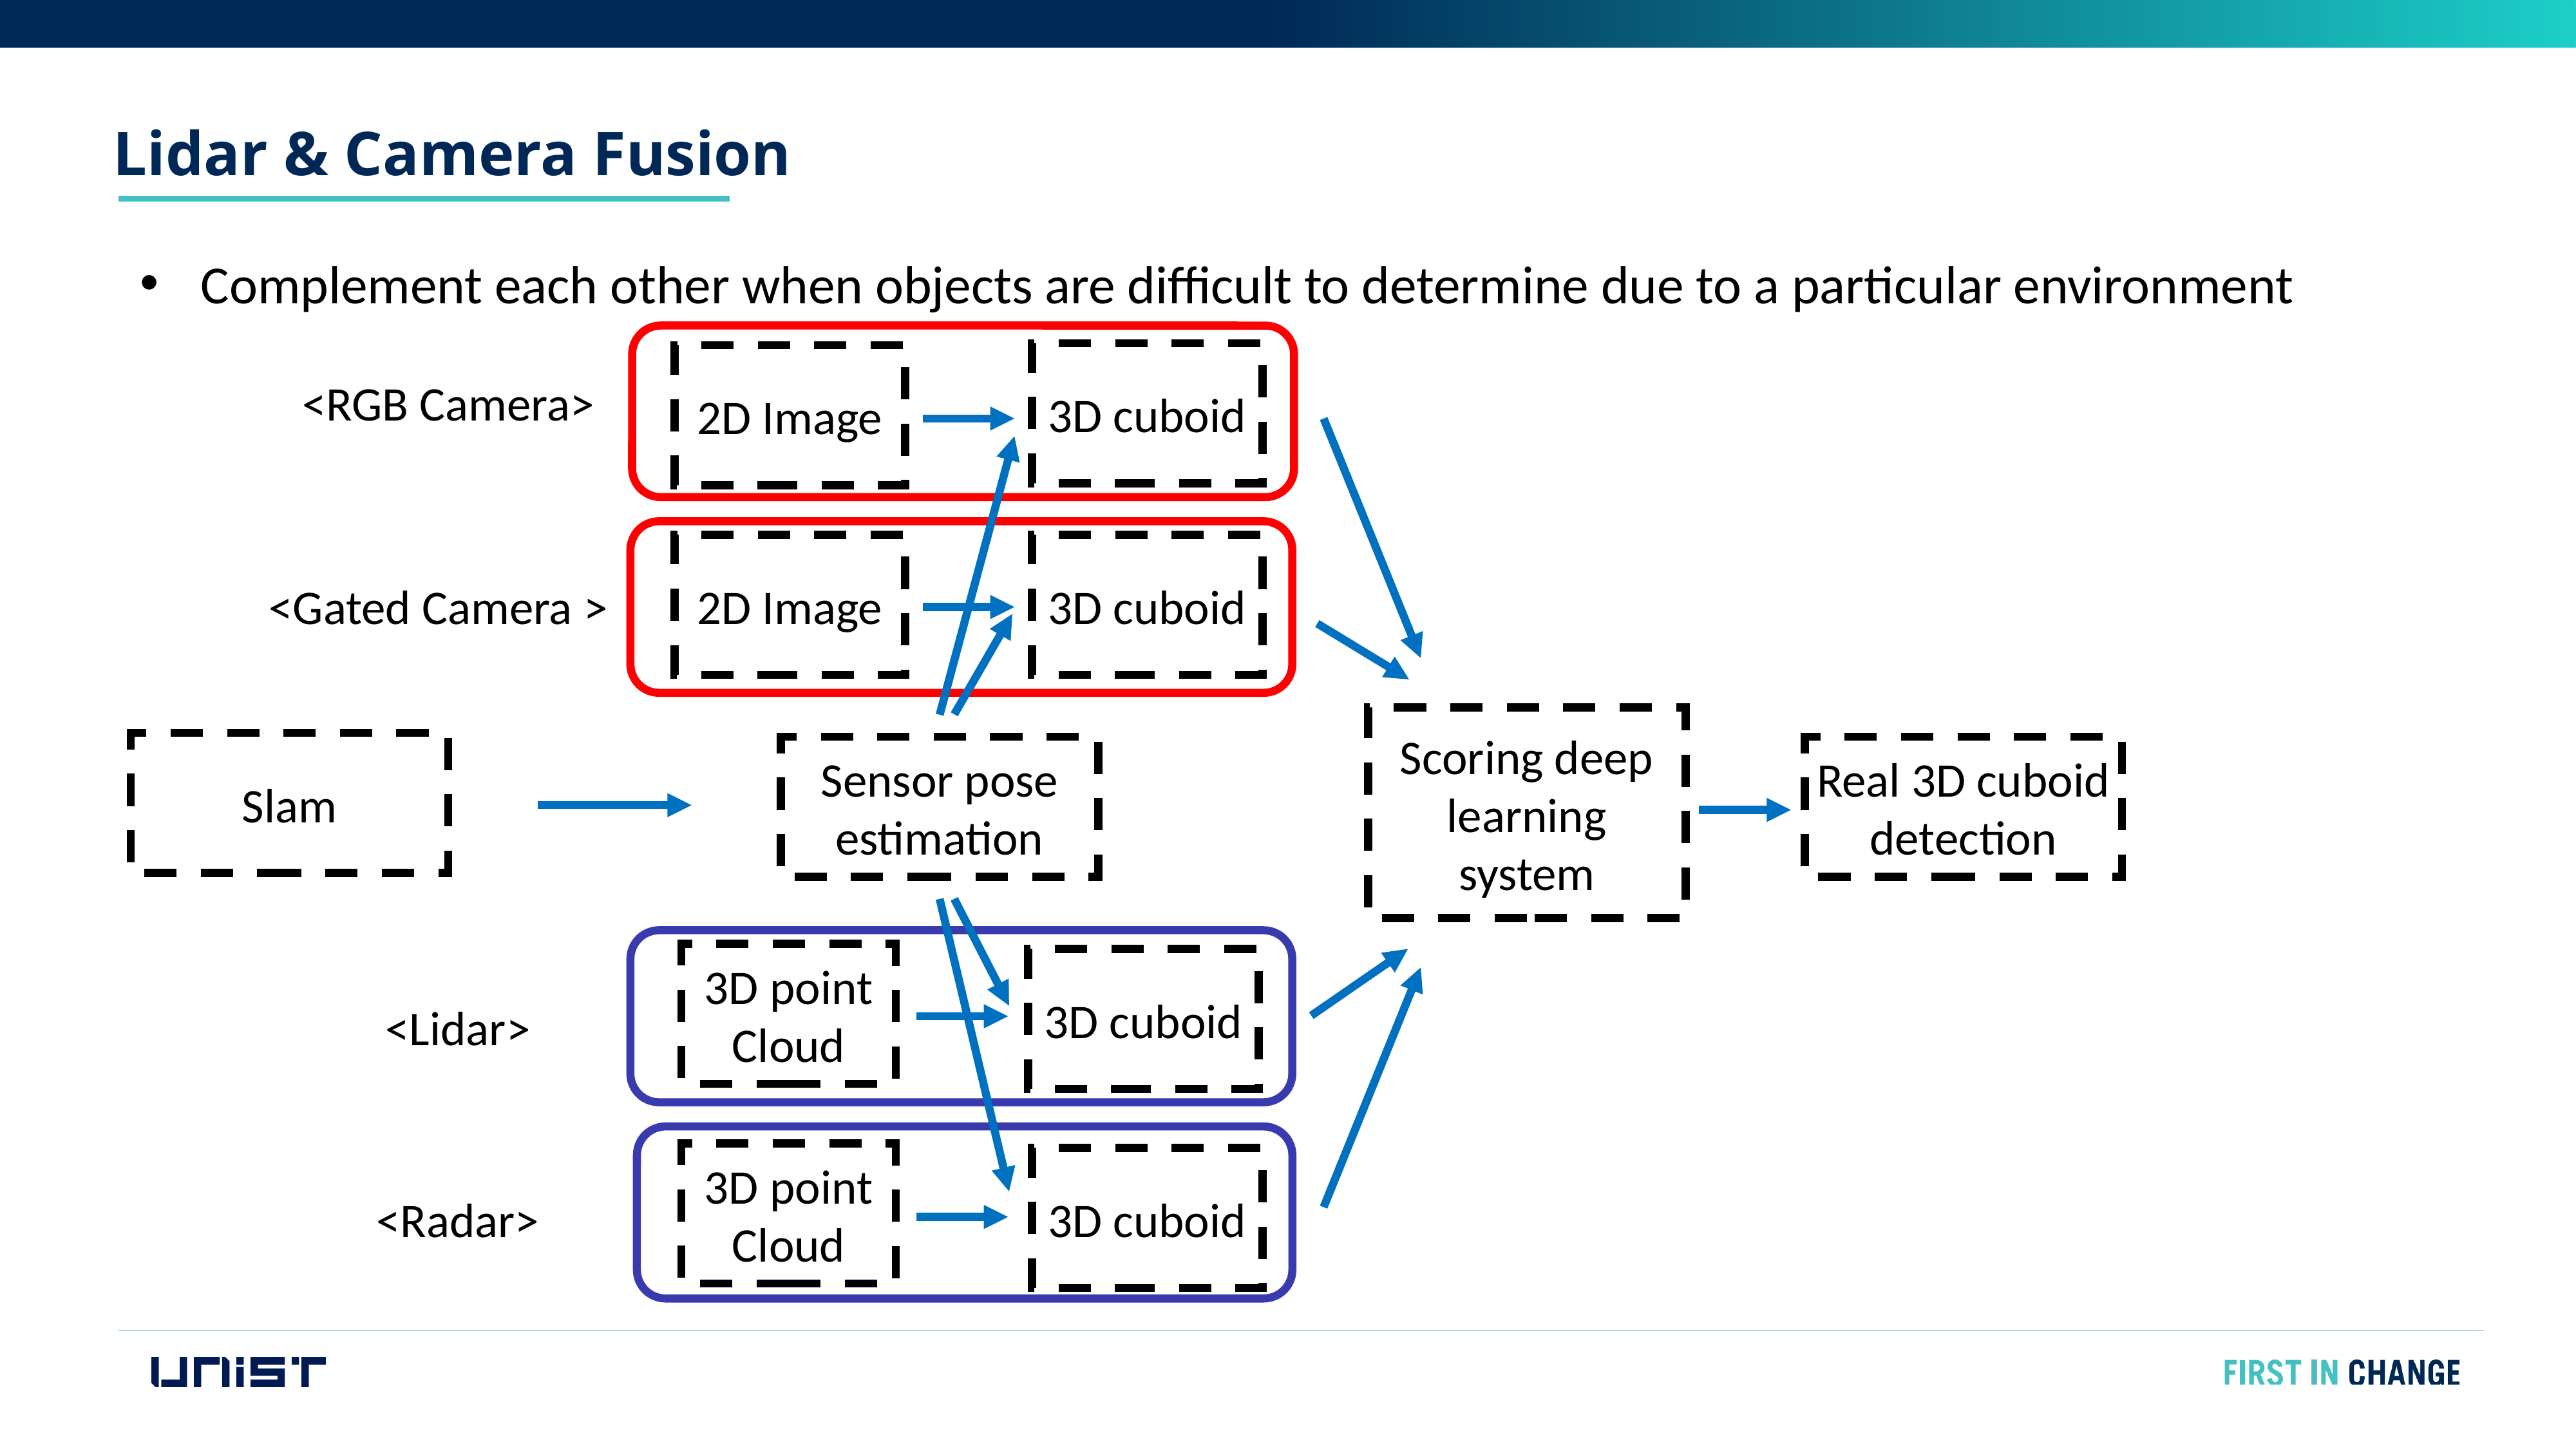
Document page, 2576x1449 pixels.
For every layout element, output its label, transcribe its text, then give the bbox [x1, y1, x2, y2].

picture [2224, 1359, 2460, 1385]
text_box Sensor pose estimation [781, 736, 1099, 878]
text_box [1323, 418, 1421, 658]
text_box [940, 898, 1009, 1191]
text_box 3D cuboid [1031, 534, 1263, 676]
text_box Lidar & Camera Fusion [104, 109, 817, 193]
picture [151, 1357, 326, 1387]
text_box Scoring deep learning system [1367, 707, 1686, 919]
text_box 3D cuboid [1031, 343, 1263, 484]
text_box [629, 929, 940, 1103]
text_box Complement each other when objects are difficult to determine due to a particular environment [131, 213, 2497, 319]
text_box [1323, 967, 1421, 1208]
text_box [629, 520, 940, 694]
text_box <Gated Camera > [252, 574, 625, 635]
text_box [940, 436, 1015, 715]
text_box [1311, 949, 1408, 1016]
text_box 3D cuboid [1027, 949, 1259, 1090]
text_box <Lidar> [361, 996, 555, 1057]
text_box <Radar> [285, 1188, 630, 1249]
text_box [0, 0, 2576, 48]
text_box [954, 898, 1009, 1006]
text_box 2D Image [674, 534, 906, 676]
text_box [631, 325, 1295, 498]
text_box <RGB Camera> [281, 372, 614, 432]
text_box 3D point Cloud [681, 1143, 896, 1284]
text_box [1009, 929, 1293, 1103]
text_box [1015, 520, 1293, 694]
text_box Slam [130, 732, 449, 874]
text_box 3D point Cloud [681, 943, 896, 1084]
text_box 3D cuboid [1031, 1148, 1263, 1289]
text_box [636, 1126, 1293, 1300]
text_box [1317, 623, 1409, 679]
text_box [954, 614, 1012, 715]
text_box Real 3D cuboid detection [1804, 736, 2123, 878]
